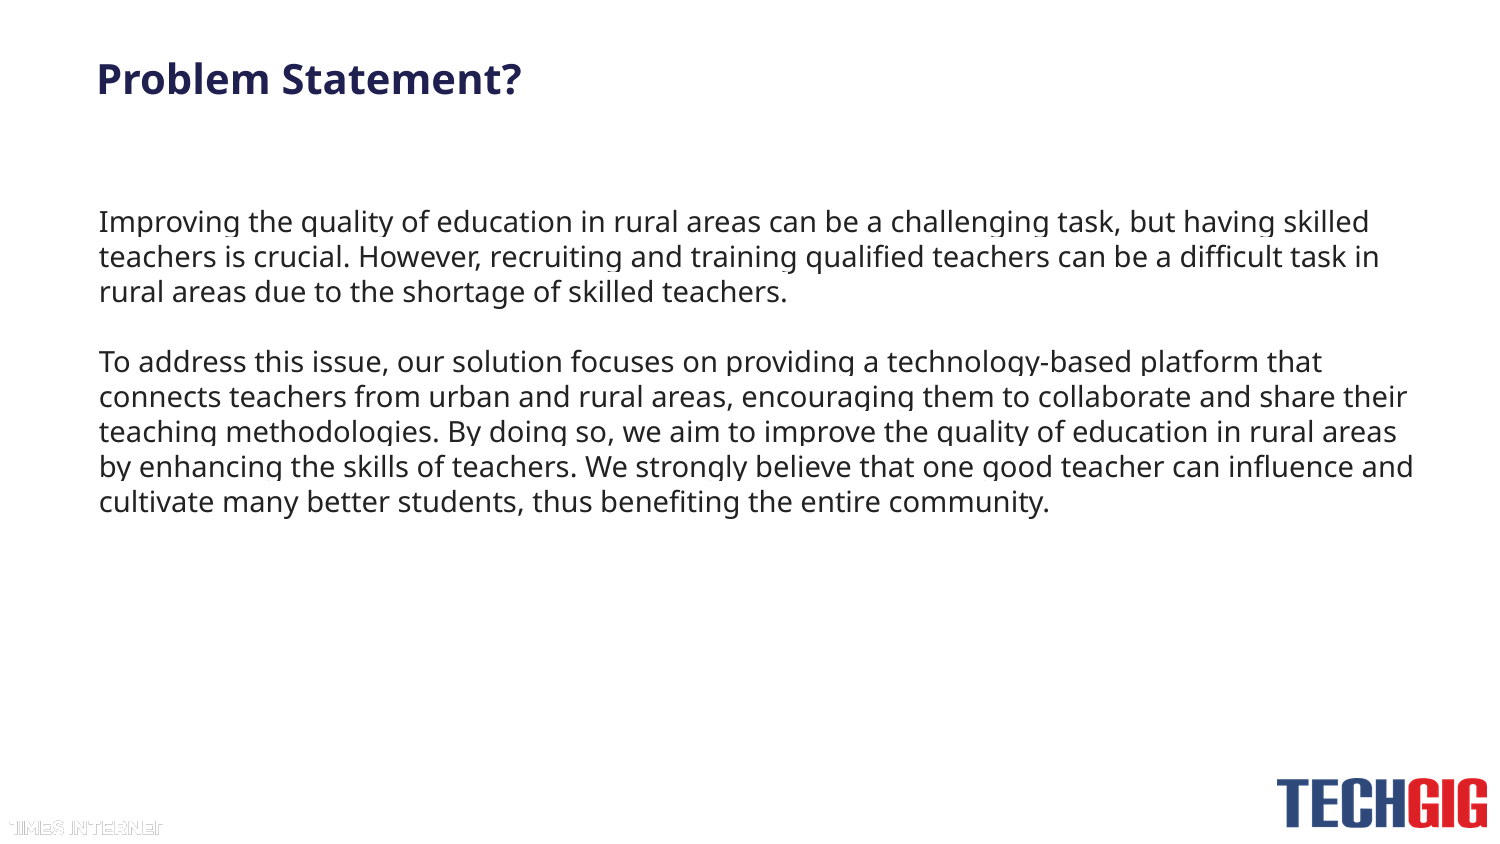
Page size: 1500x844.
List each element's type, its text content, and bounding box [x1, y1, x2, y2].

title Problem Statement? [81, 37, 1440, 133]
picture [1277, 777, 1488, 828]
text_box Improving the quality of education in rural areas can be a challenging task, but having skilled teachers is crucial. However, recruiting and training qualified teachers can be a difficult task in rural areas due to the shortage of skilled teachers. To address this issue, our solution focuses on providing a technology-based platform that connects teachers from urban and rural areas, encouraging them to collaborate and share their teaching methodologies. By doing so, we aim to improve the quality of education in rural areas by enhancing the skills of teachers. We strongly believe that one good teacher can influence and cultivate many better students, thus benefiting the entire community. [84, 188, 1436, 749]
picture [8, 818, 164, 837]
